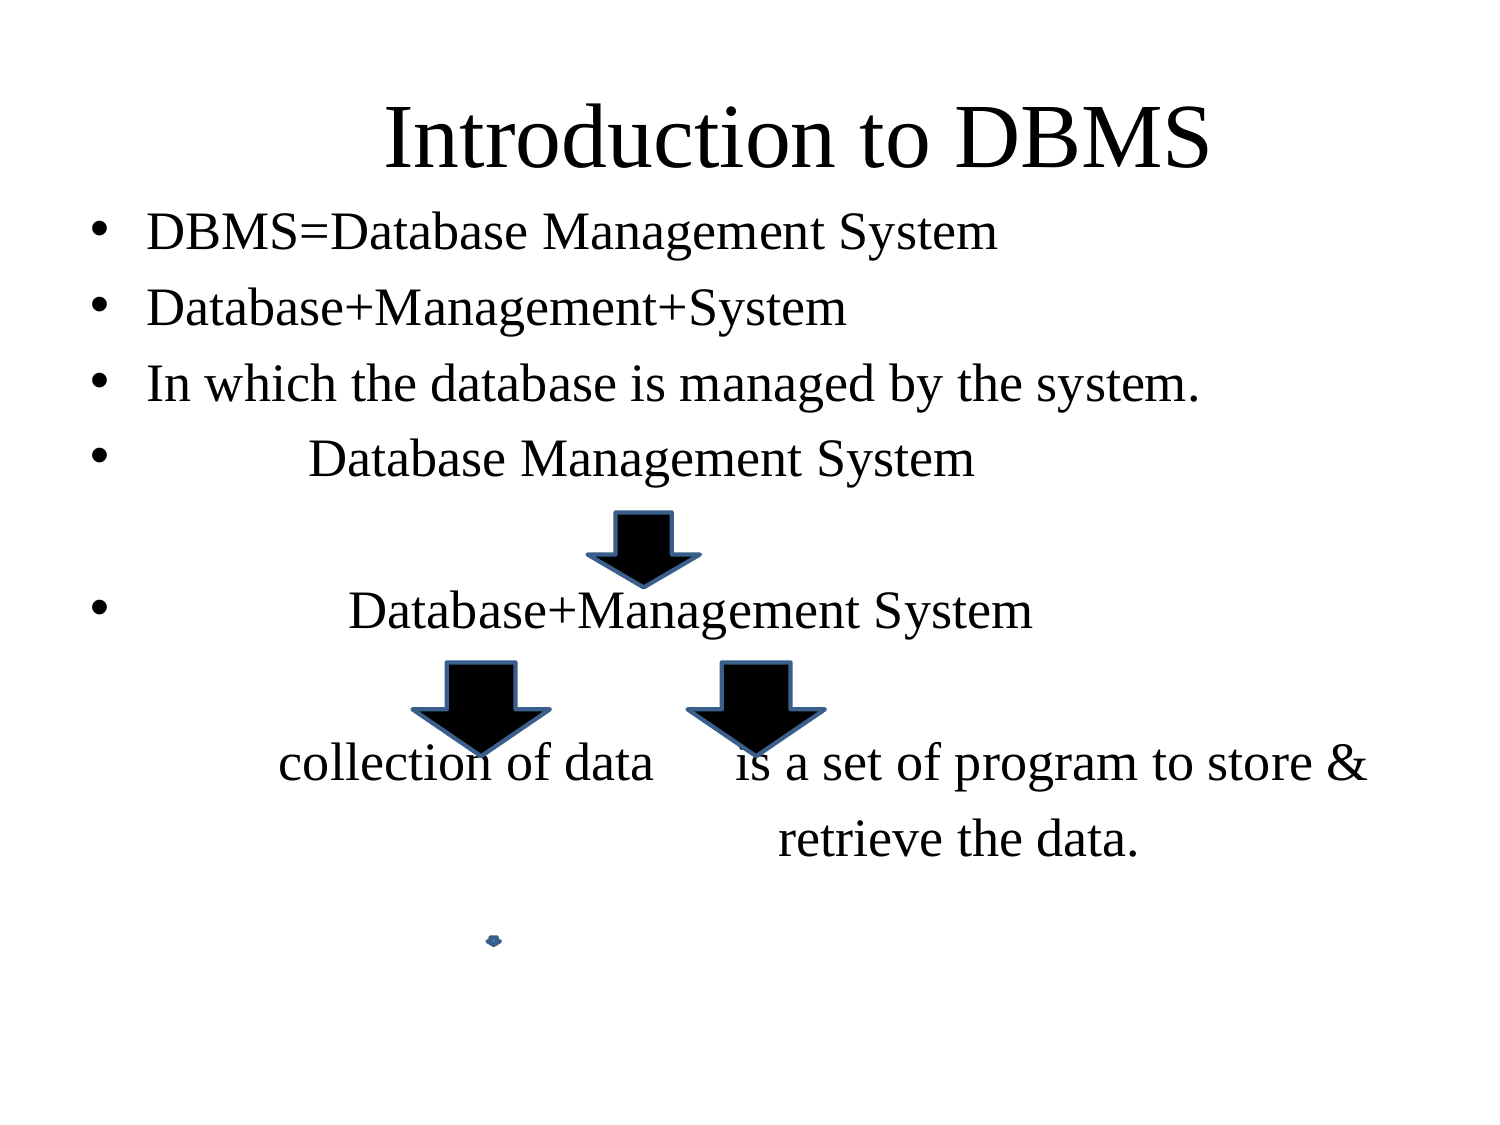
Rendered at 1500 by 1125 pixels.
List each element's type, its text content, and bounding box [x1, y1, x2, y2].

text_box [485, 935, 502, 947]
text_box [685, 660, 827, 758]
list DBMS=Database Management System Database+Management+System In which the database is managed by the system. Database Management System Database+Management System collection of data is a set of program to store & retrieve the data. [75, 187, 1400, 1100]
title Introduction to DBMS [99, 37, 1499, 225]
text_box [410, 660, 552, 758]
text_box [585, 510, 703, 590]
